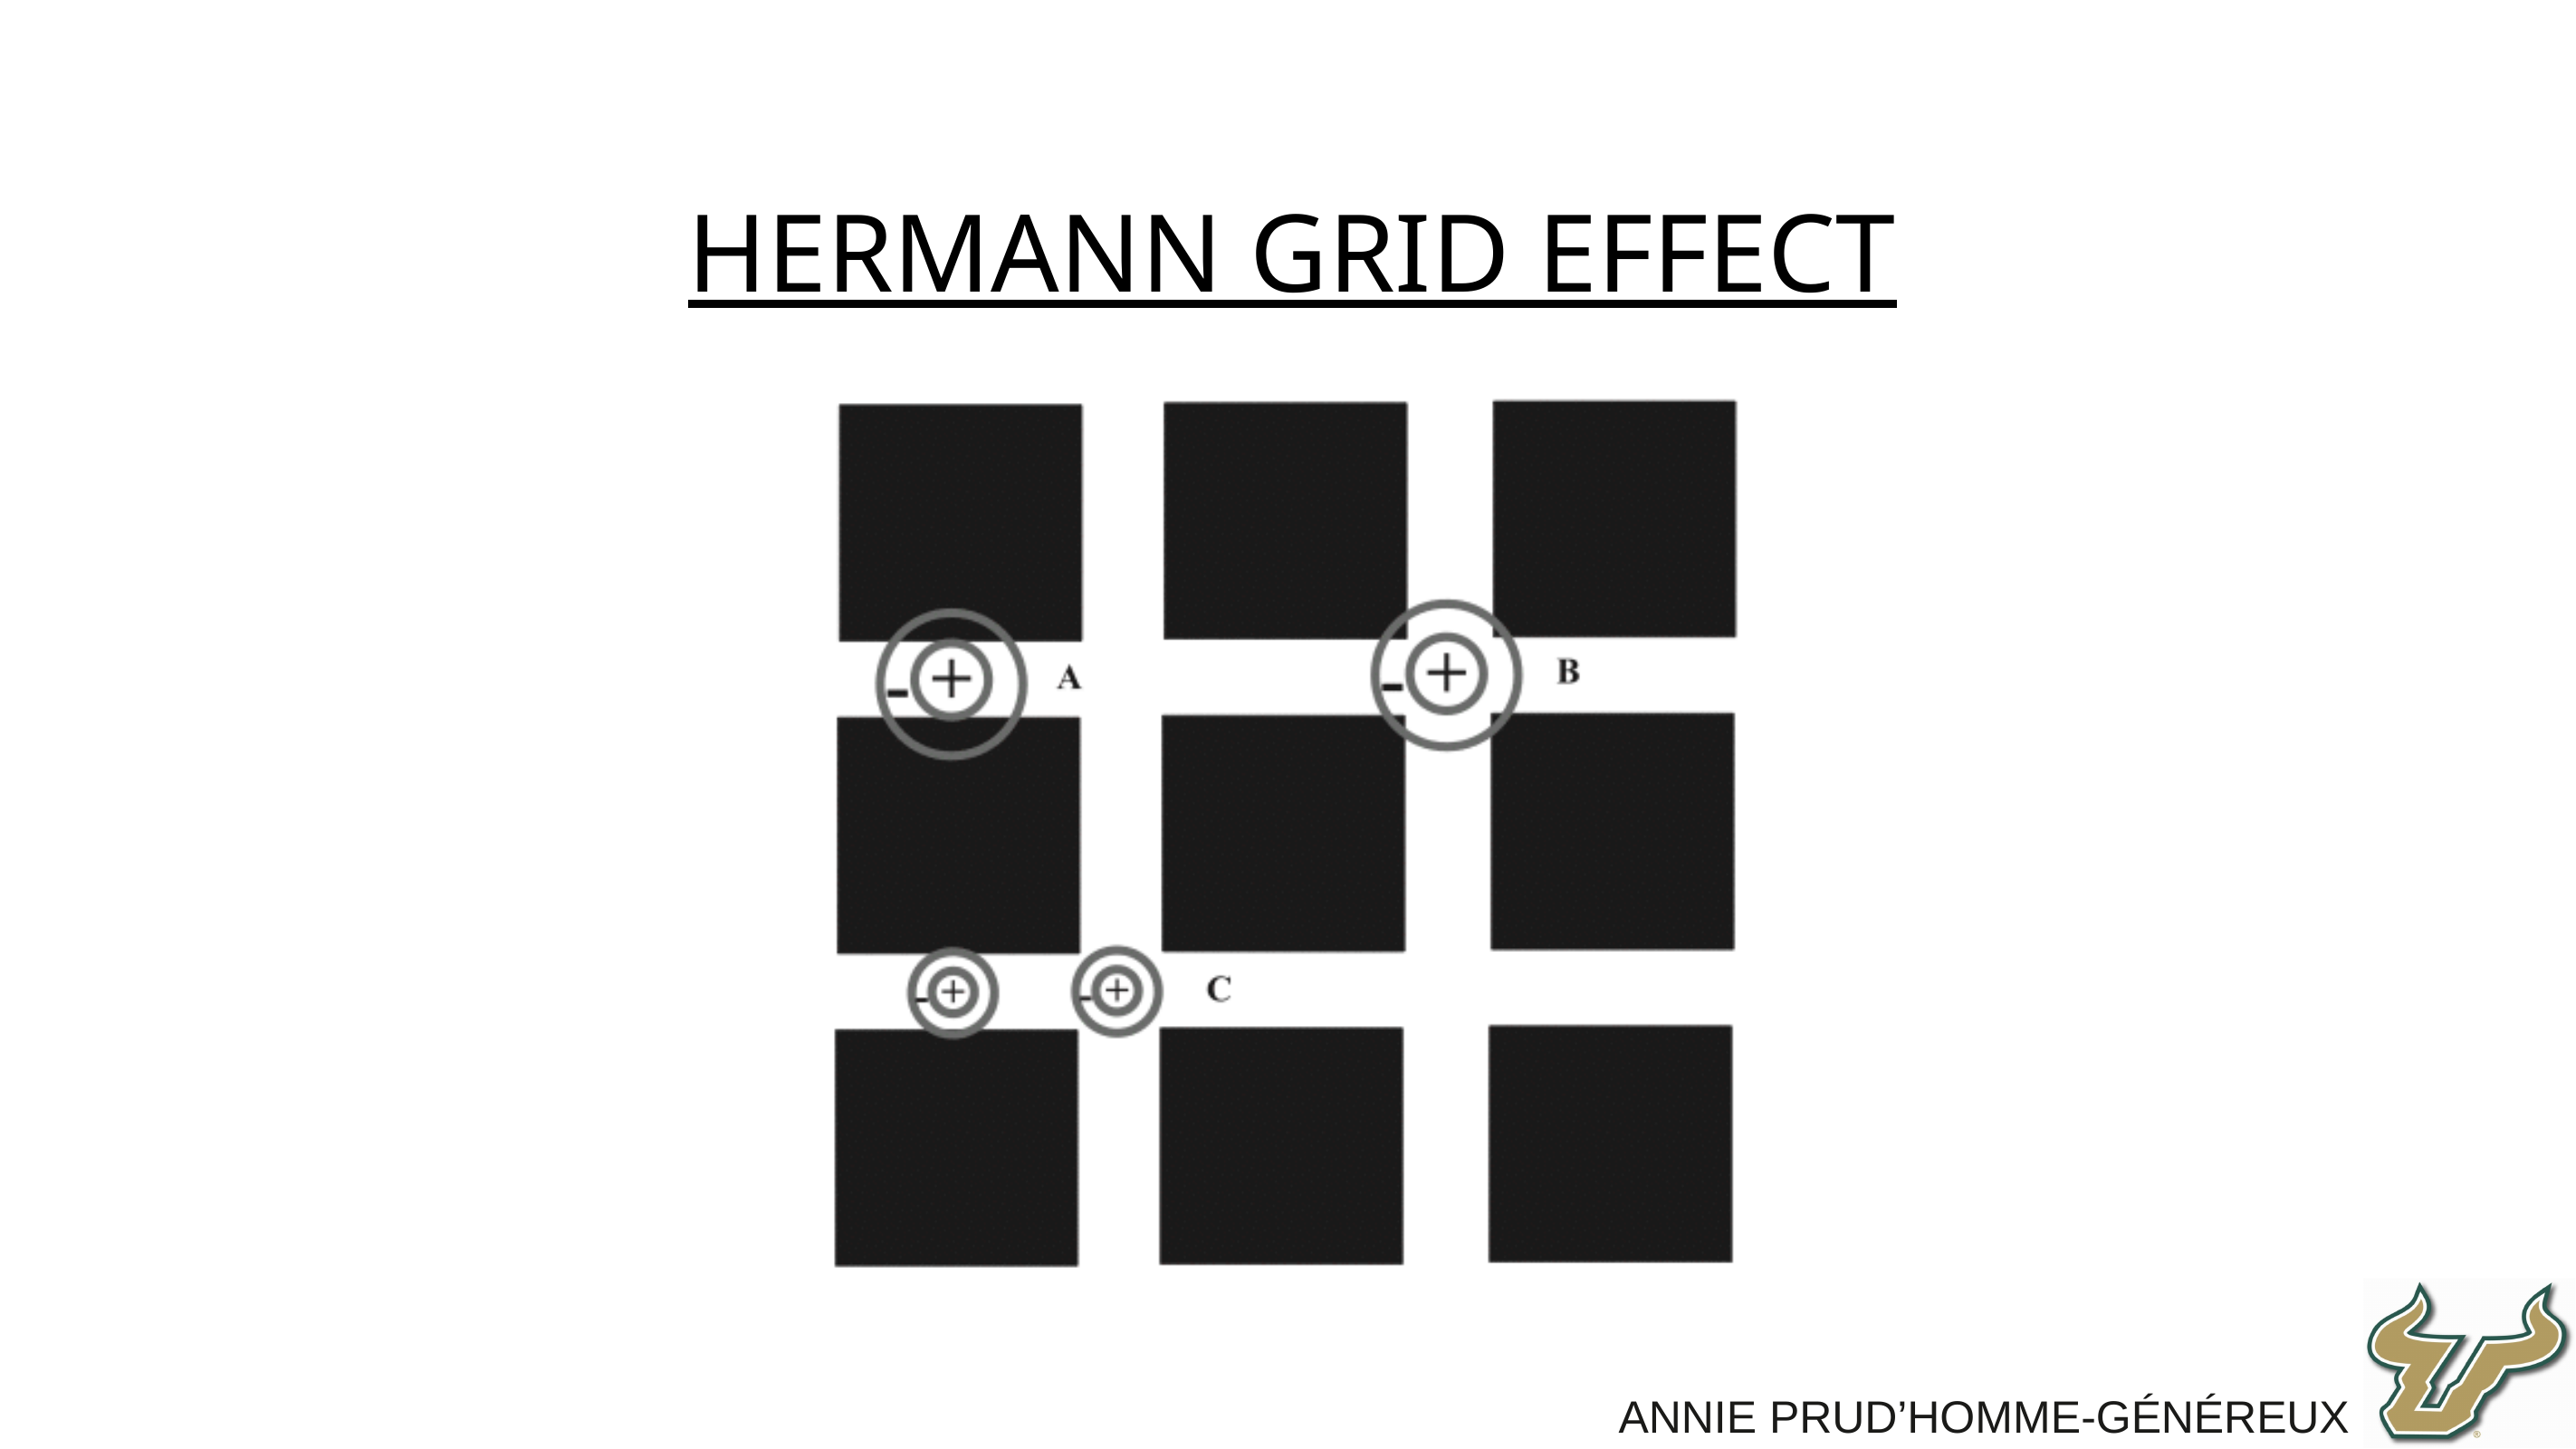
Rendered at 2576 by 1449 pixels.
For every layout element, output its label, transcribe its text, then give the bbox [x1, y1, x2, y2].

list Hermann grid effect [473, 175, 2103, 340]
picture [2363, 1278, 2576, 1448]
list Annie Prud’homme-Généreux [1004, 1380, 2363, 1449]
text_box [818, 382, 1756, 1288]
